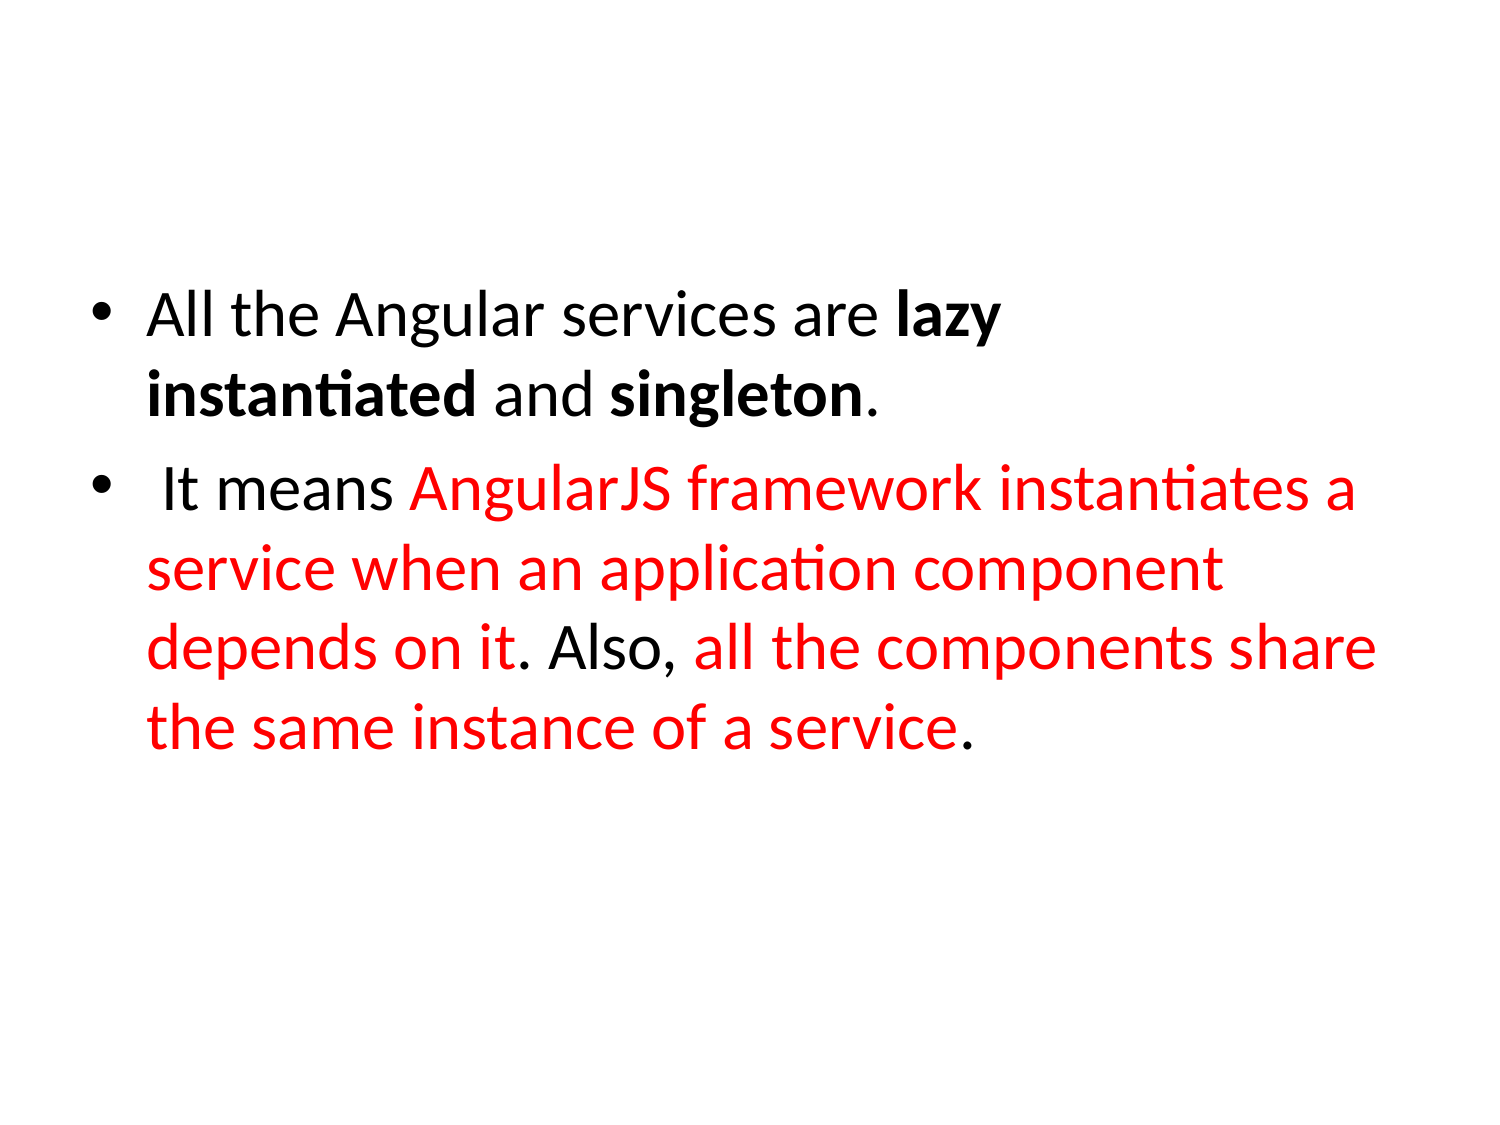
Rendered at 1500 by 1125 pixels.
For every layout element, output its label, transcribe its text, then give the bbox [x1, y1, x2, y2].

list All the Angular services are lazy instantiated and singleton. It means AngularJS framework instantiates a service when an application component depends on it. Also, all the components share the same instance of a service. [75, 262, 1425, 1005]
